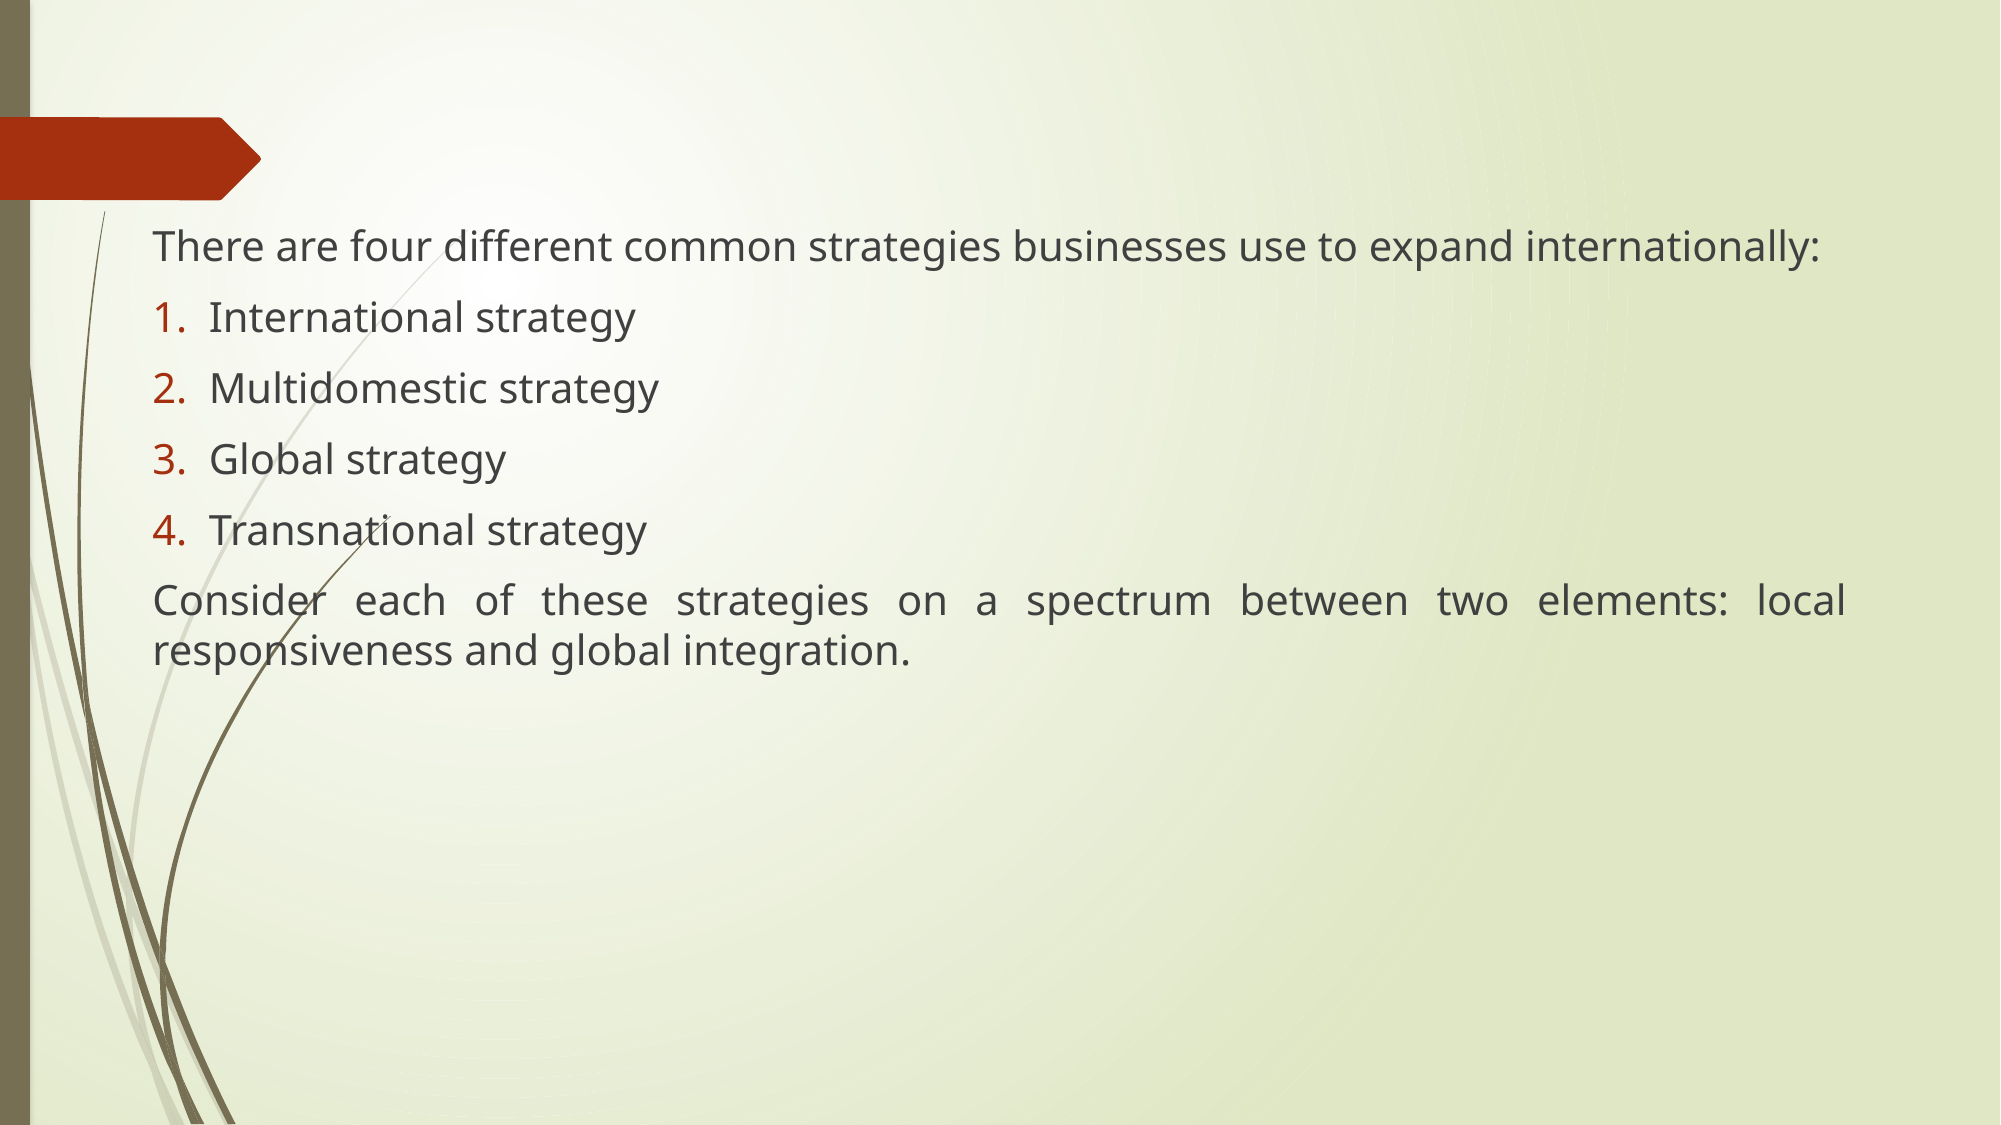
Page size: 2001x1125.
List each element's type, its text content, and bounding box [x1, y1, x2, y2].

list There are four different common strategies businesses use to expand internationally: International strategy Multidomestic strategy Global strategy Transnational strategy Consider each of these strategies on a spectrum between two elements: local responsiveness and global integration. [137, 212, 1863, 1014]
